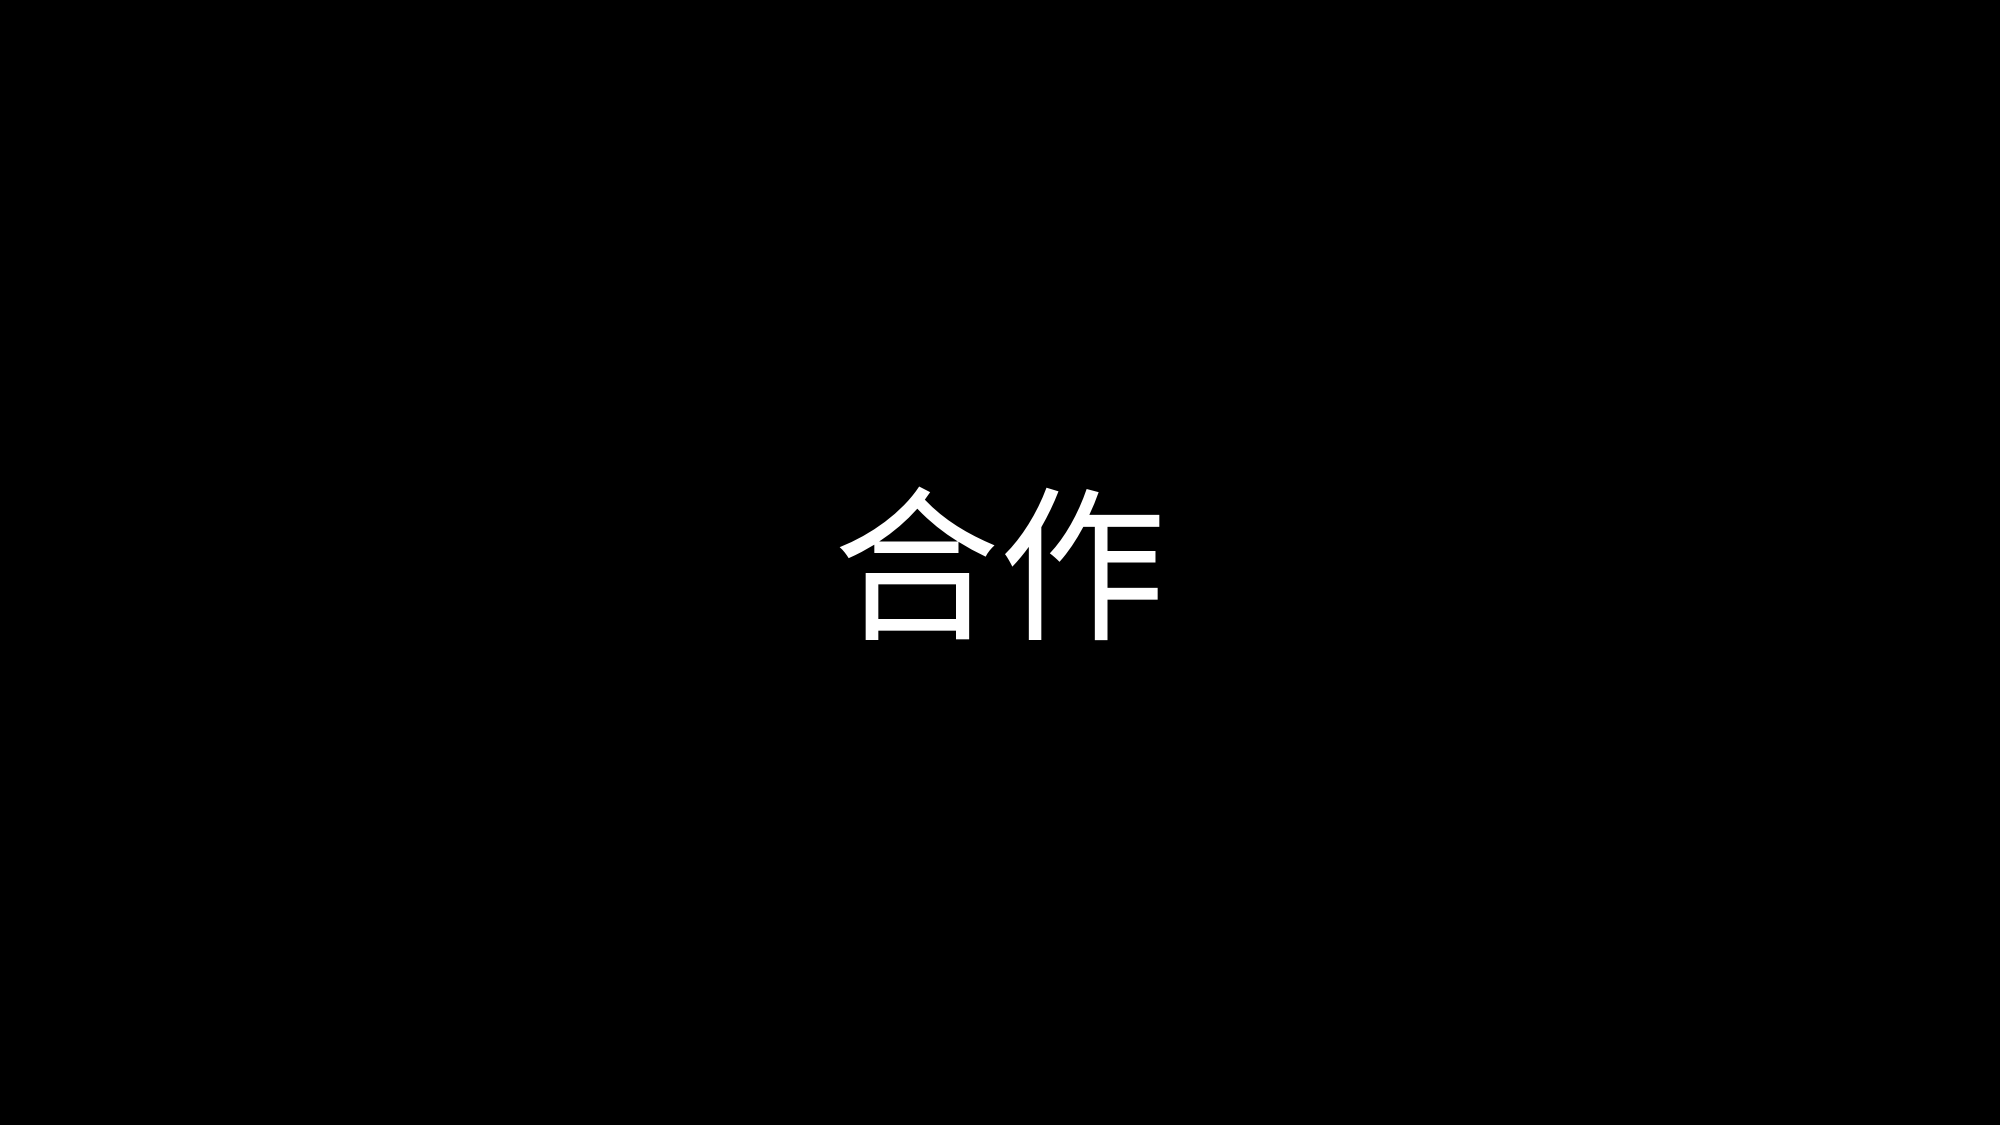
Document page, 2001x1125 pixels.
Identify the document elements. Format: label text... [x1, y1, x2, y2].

text_box 合作 [605, 453, 1395, 669]
